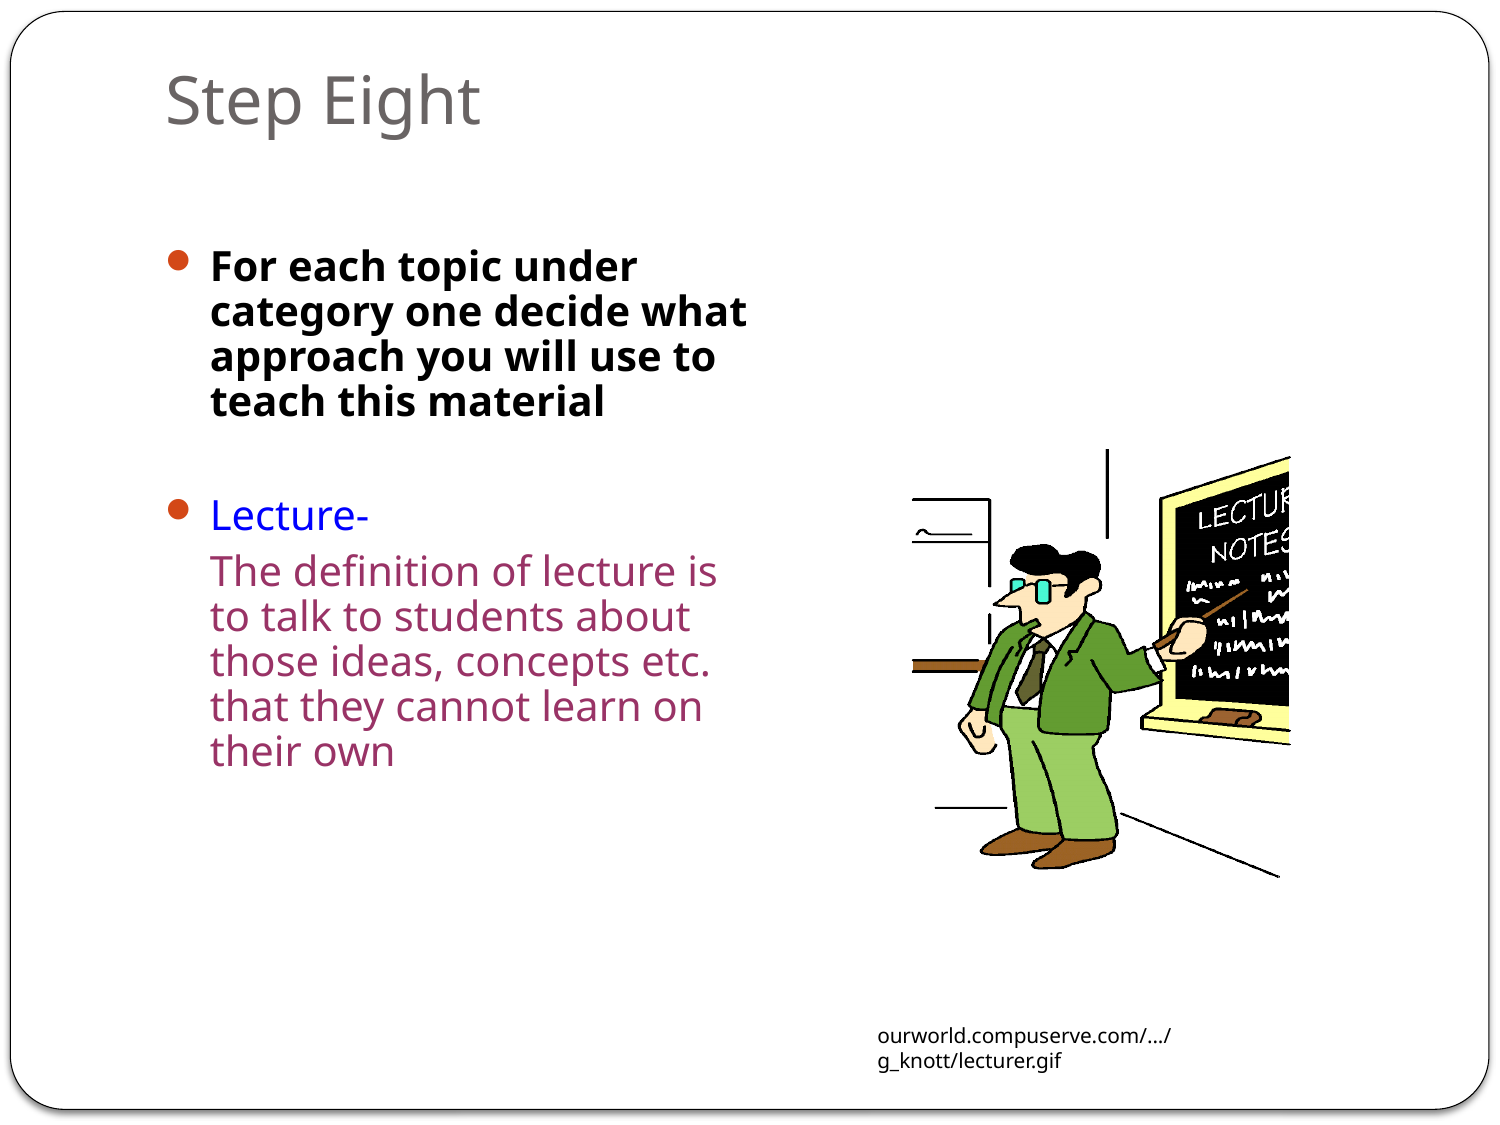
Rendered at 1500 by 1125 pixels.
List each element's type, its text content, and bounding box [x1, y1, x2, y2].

title Step Eight [149, 44, 1426, 233]
list For each topic under category one decide what approach you will use to teach this material Lecture- The definition of lecture is to talk to students about those ideas, concepts etc. that they cannot learn on their own [149, 237, 766, 988]
picture [899, 449, 1315, 891]
text_box ourworld.compuserve.com/.../ g_knott/lecturer.gif [862, 1015, 1341, 1125]
